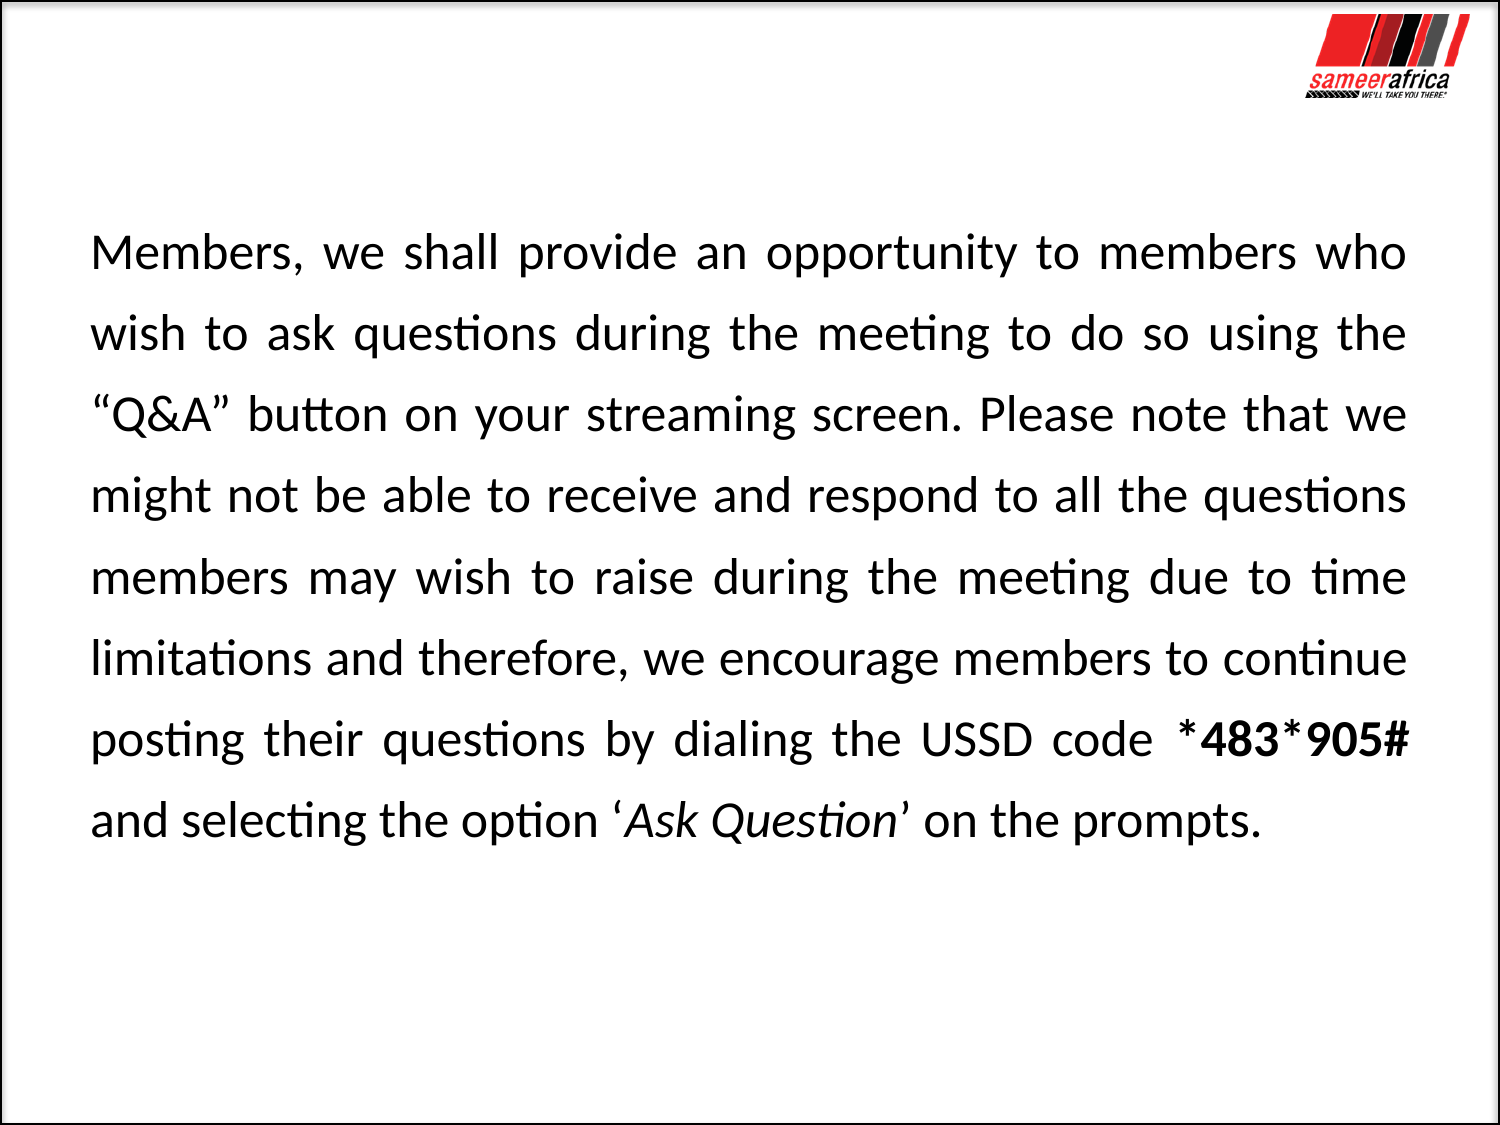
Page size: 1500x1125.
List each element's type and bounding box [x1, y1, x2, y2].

text_box [0, 0, 1500, 1125]
picture [1304, 14, 1471, 98]
